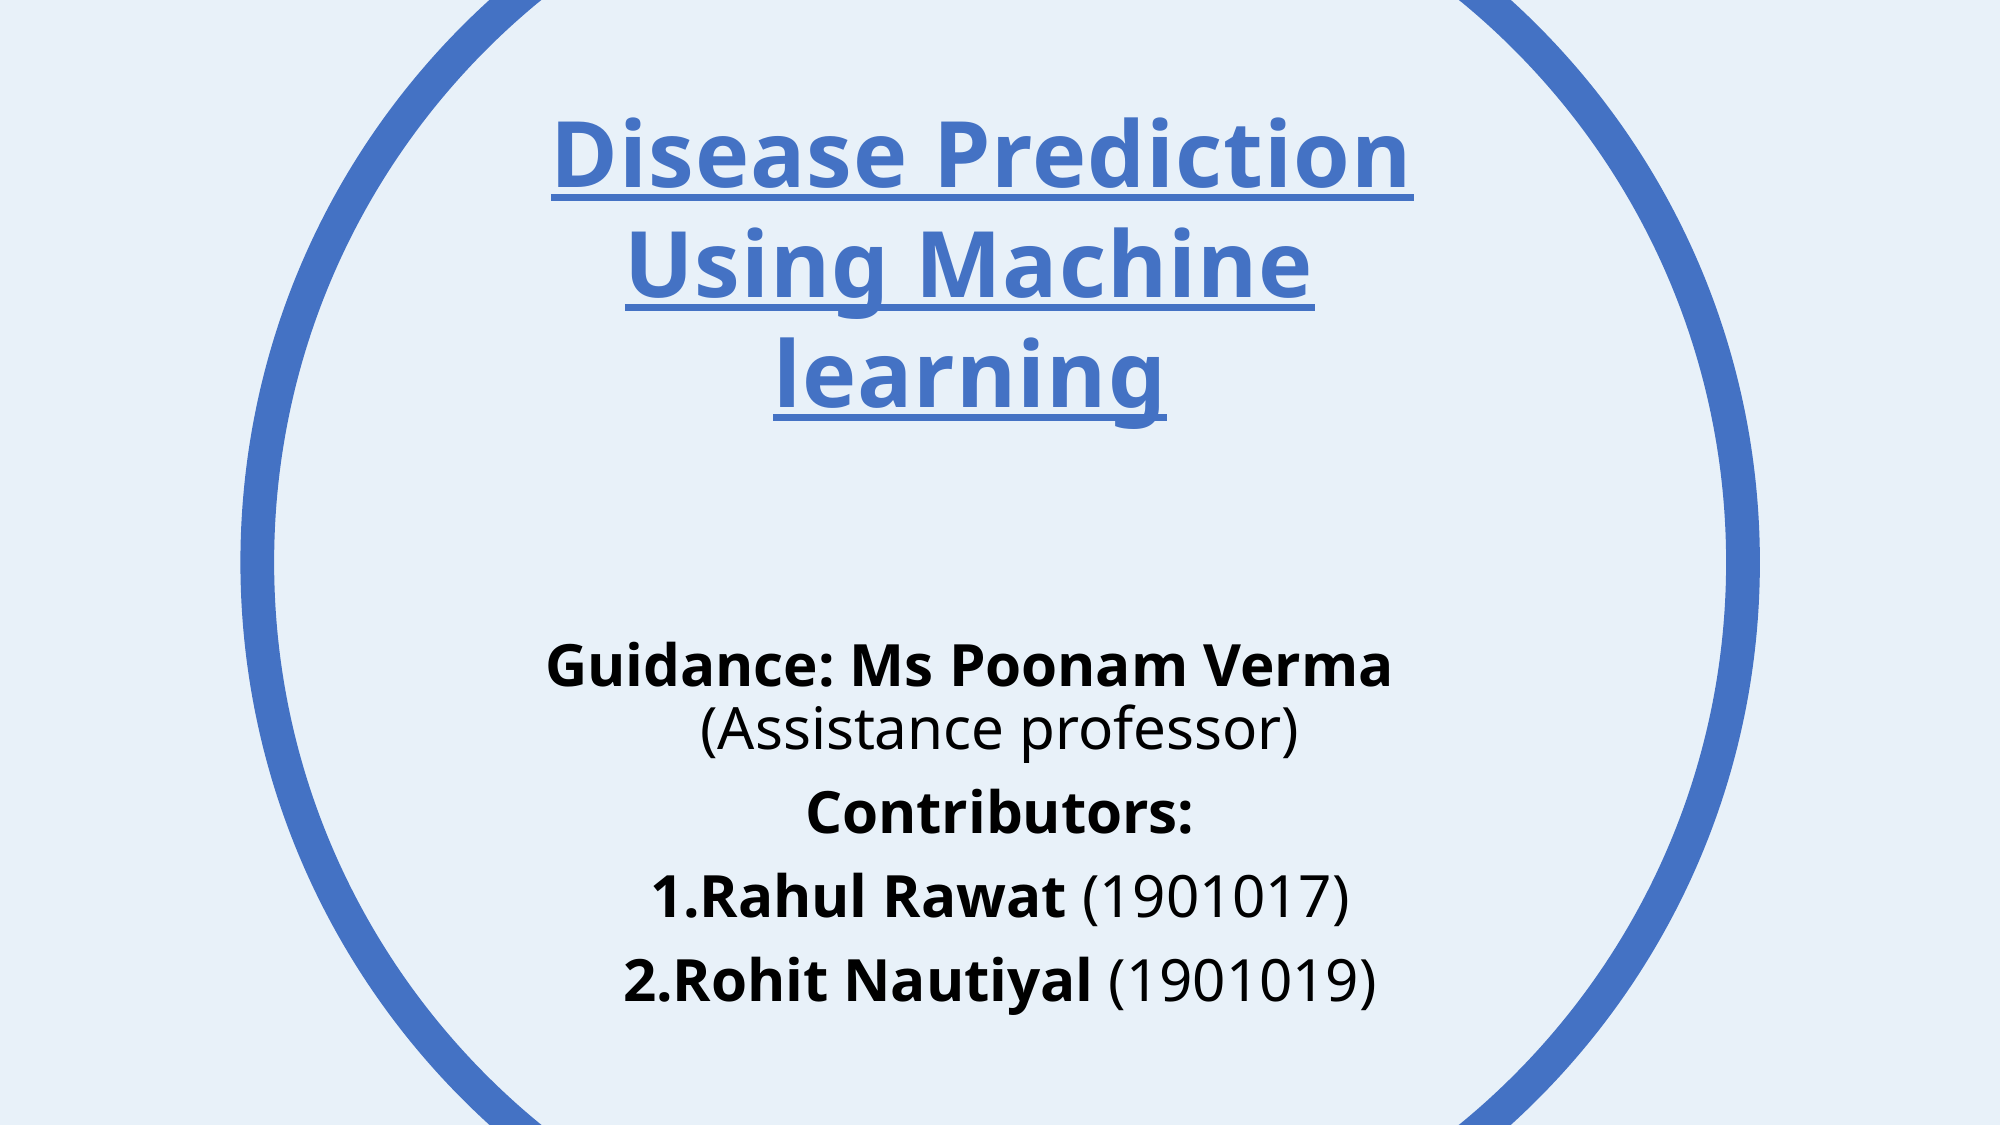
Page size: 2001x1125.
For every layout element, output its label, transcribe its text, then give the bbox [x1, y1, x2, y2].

text_box [1456, 0, 1761, 1125]
title Disease Prediction Using Machine learning [476, 88, 1464, 300]
list Guidance: Ms Poonam Verma (Assistance professor) Contributors: Rahul Rawat (1901017) Rohit Nautiyal (1901019) [456, 609, 1544, 1041]
text_box [239, 0, 544, 1125]
